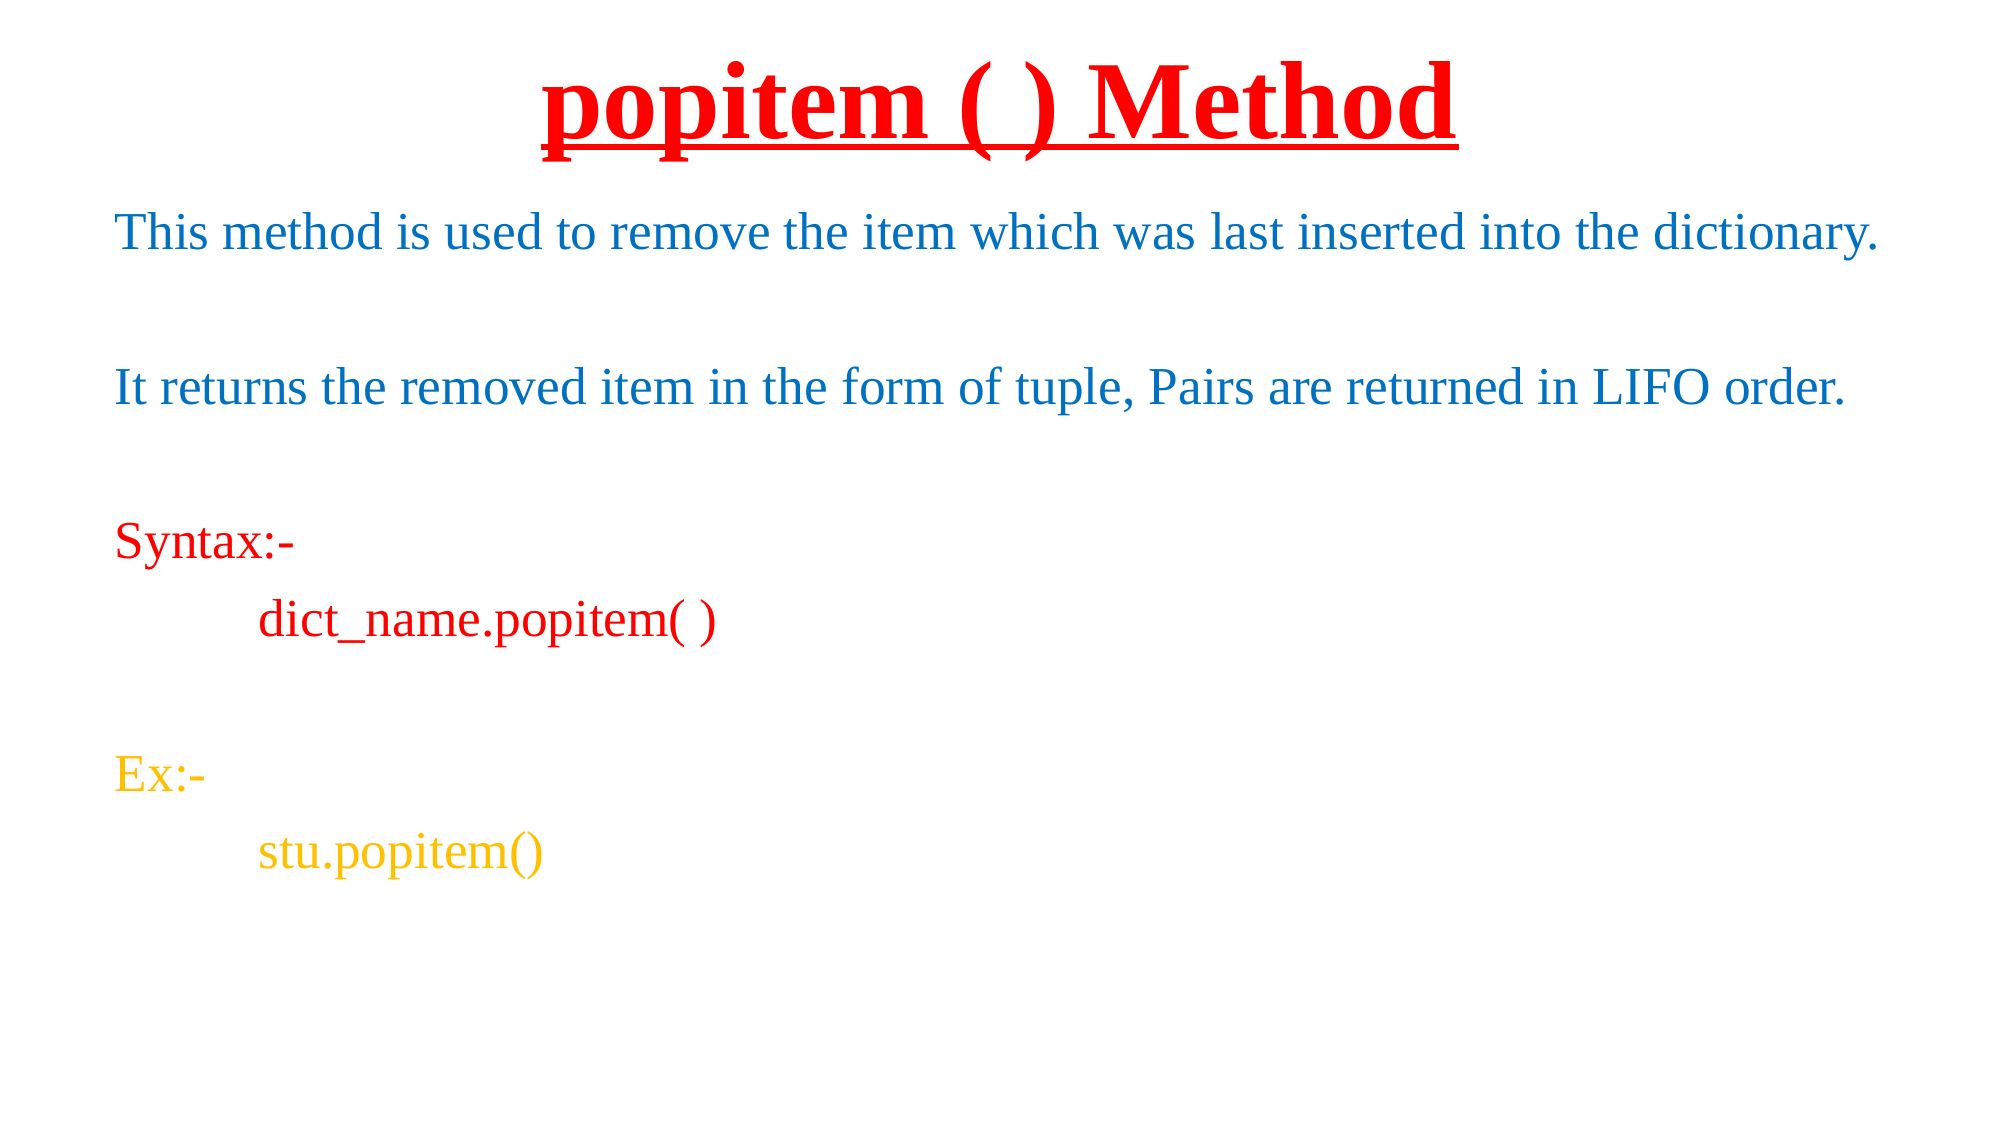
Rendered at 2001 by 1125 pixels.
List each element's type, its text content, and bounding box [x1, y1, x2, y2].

title popitem ( ) Method [99, 8, 1900, 195]
list This method is used to remove the item which was last inserted into the dictionary. It returns the removed item in the form of tuple, Pairs are returned in LIFO order. Syntax:- dict_name.popitem( ) Ex:- stu.popitem() [99, 195, 1900, 939]
